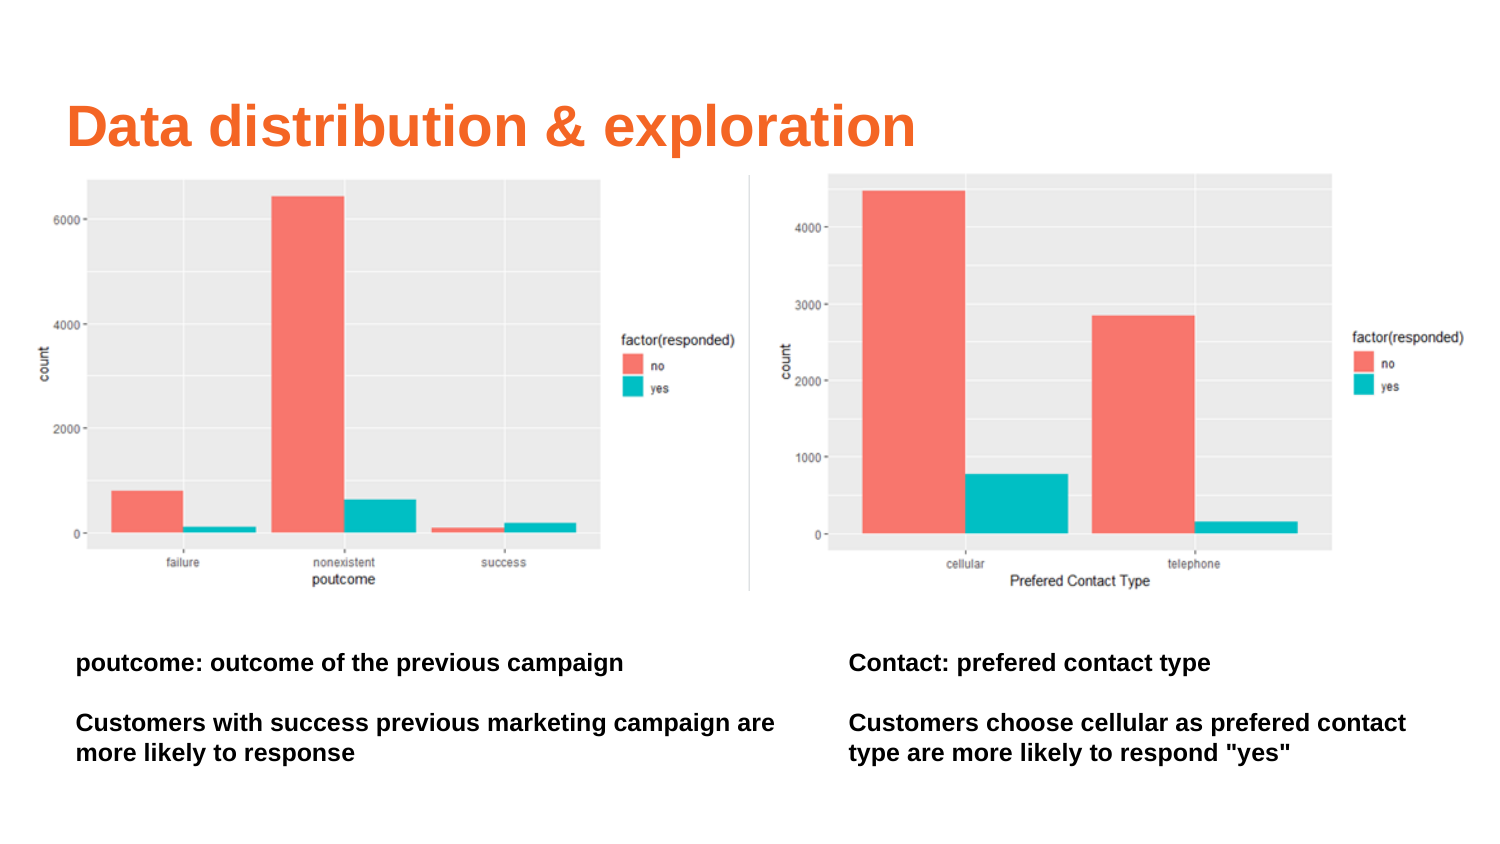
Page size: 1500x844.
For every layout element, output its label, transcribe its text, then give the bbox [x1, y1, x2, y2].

picture [31, 175, 751, 591]
picture [773, 171, 1474, 595]
text_box poutcome: outcome of the previous campaign Customers with success previous marketing campaign are more likely to response [60, 631, 792, 770]
title Data distribution & exploration [51, 72, 1449, 167]
text_box Contact: prefered contact type Customers choose cellular as prefered contact type are more likely to respond "yes" [833, 631, 1468, 765]
